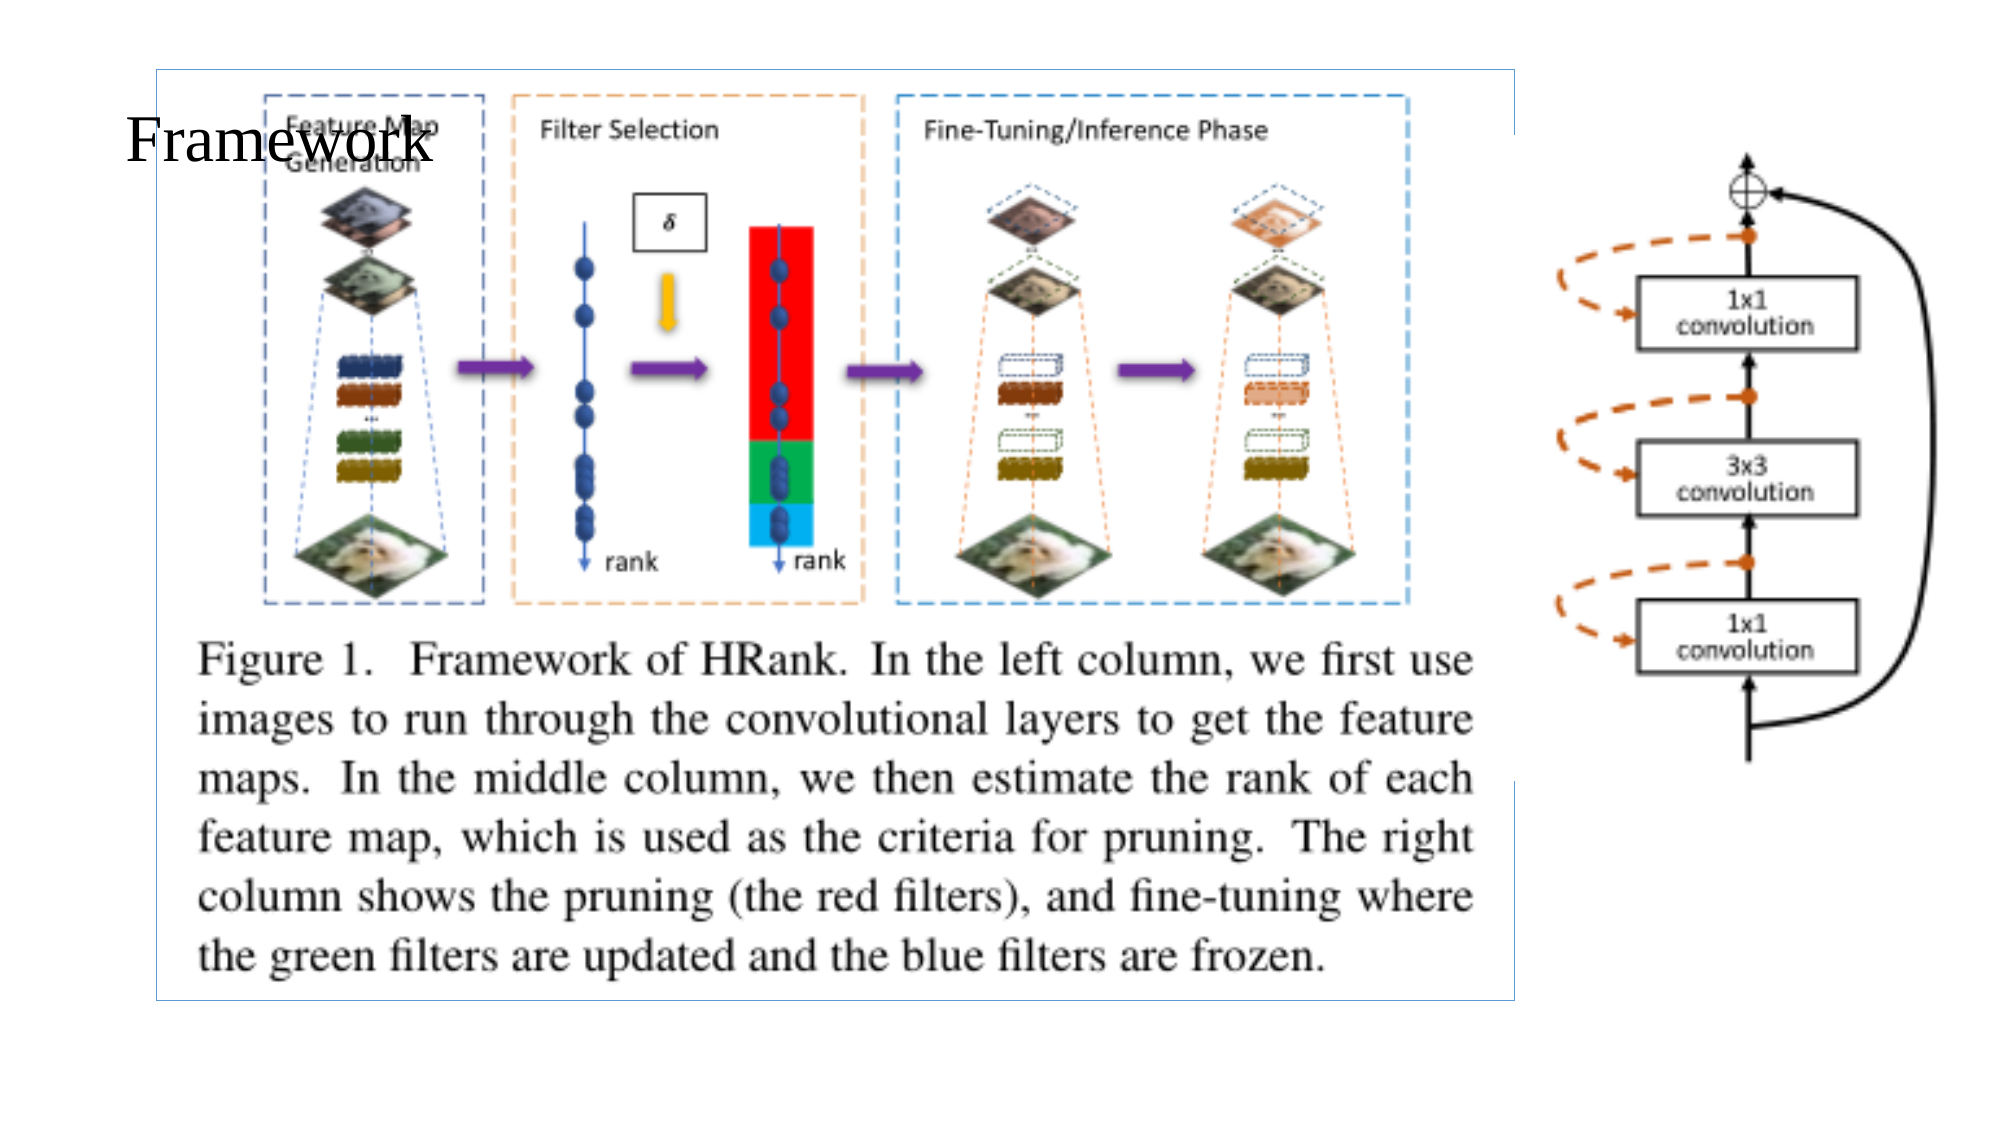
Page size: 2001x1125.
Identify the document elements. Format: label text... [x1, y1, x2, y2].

picture [156, 69, 1972, 1001]
text_box Framework [110, 87, 156, 183]
